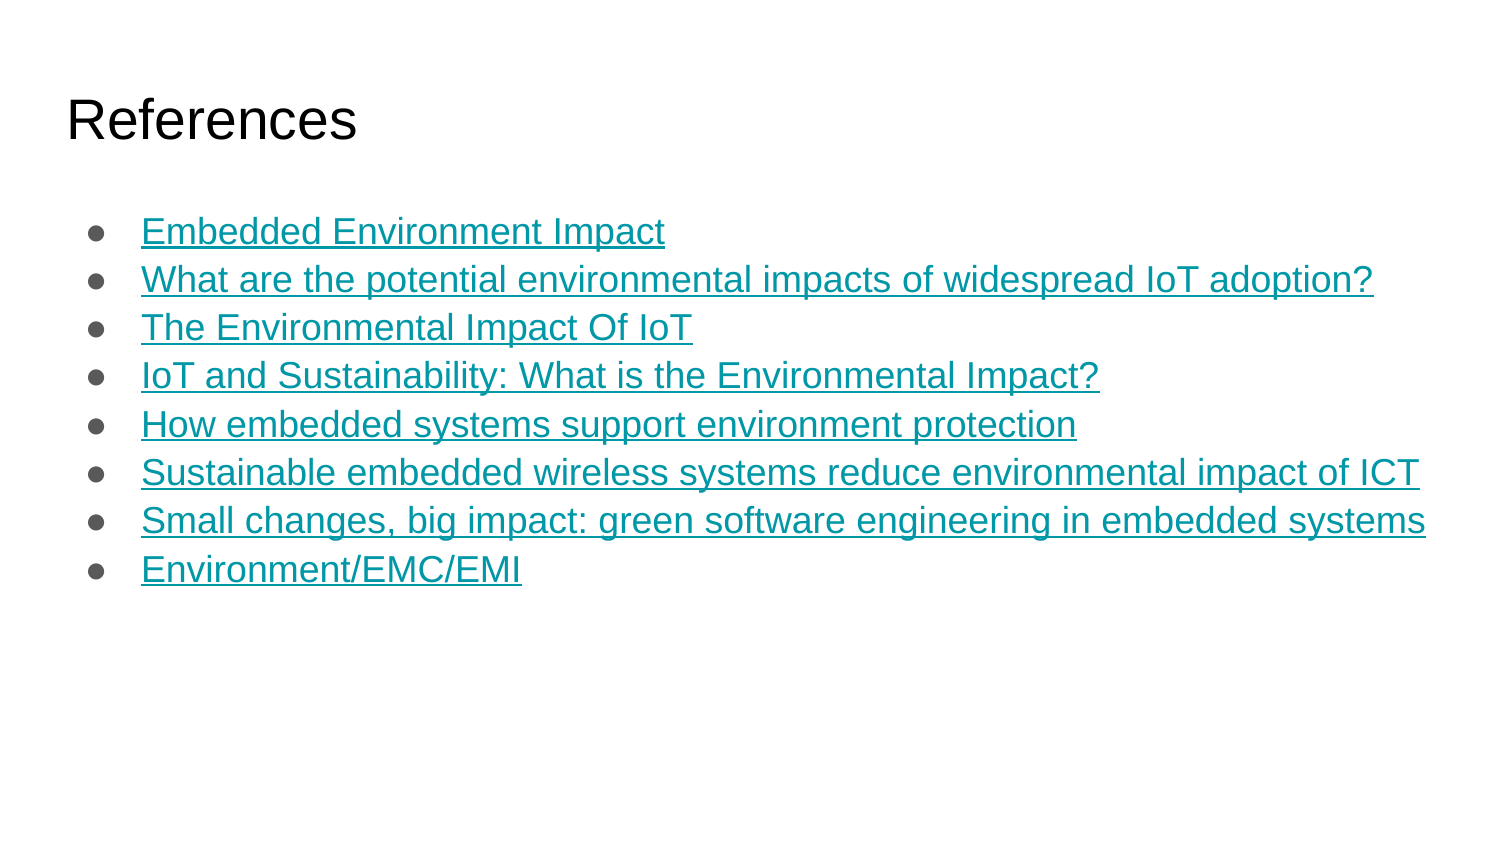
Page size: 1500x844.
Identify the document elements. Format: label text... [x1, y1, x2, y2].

list Embedded Environment Impact What are the potential environmental impacts of widespread IoT adoption? The Environmental Impact Of IoT IoT and Sustainability: What is the Environmental Impact? How embedded systems support environment protection Sustainable embedded wireless systems reduce environmental impact of ICT Small changes, big impact: green software engineering in embedded systems Environment/EMC/EMI [51, 189, 1449, 750]
title References [51, 72, 1449, 167]
